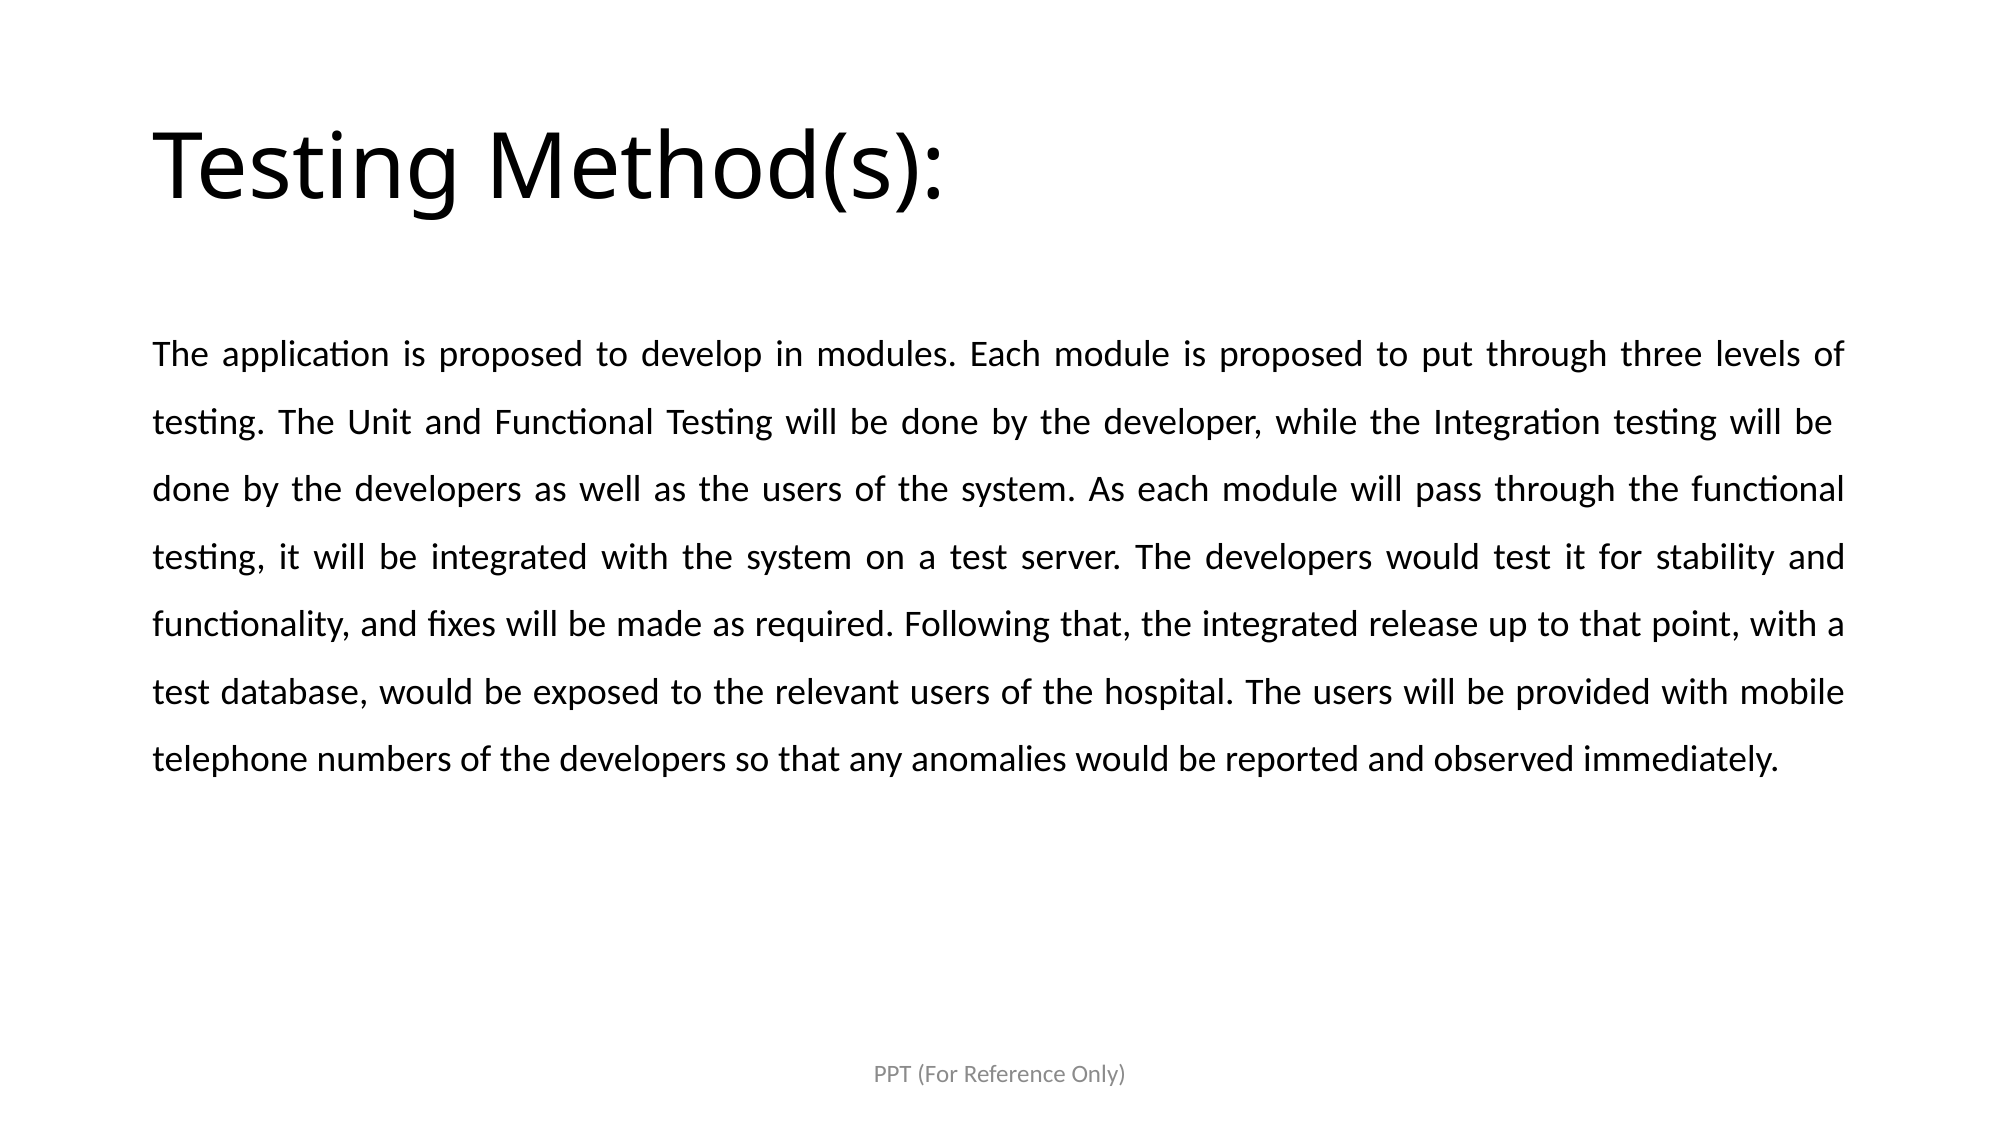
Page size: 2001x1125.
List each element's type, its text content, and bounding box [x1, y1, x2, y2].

title Testing Method(s): [137, 59, 1863, 278]
footer PPT (For Reference Only) [662, 1042, 1338, 1103]
list The application is proposed to develop in modules. Each module is proposed to put through three levels of testing. The Unit and Functional Testing will be done by the developer, while the Integration testing will be done by the developers as well as the users of the system. As each module will pass through the functional testing, it will be integrated with the system on a test server. The developers would test it for stability and functionality, and fixes will be made as required. Following that, the integrated release up to that point, with a test database, would be exposed to the relevant users of the hospital. The users will be provided with mobile telephone numbers of the developers so that any anomalies would be reported and observed immediately. [137, 299, 1863, 1014]
